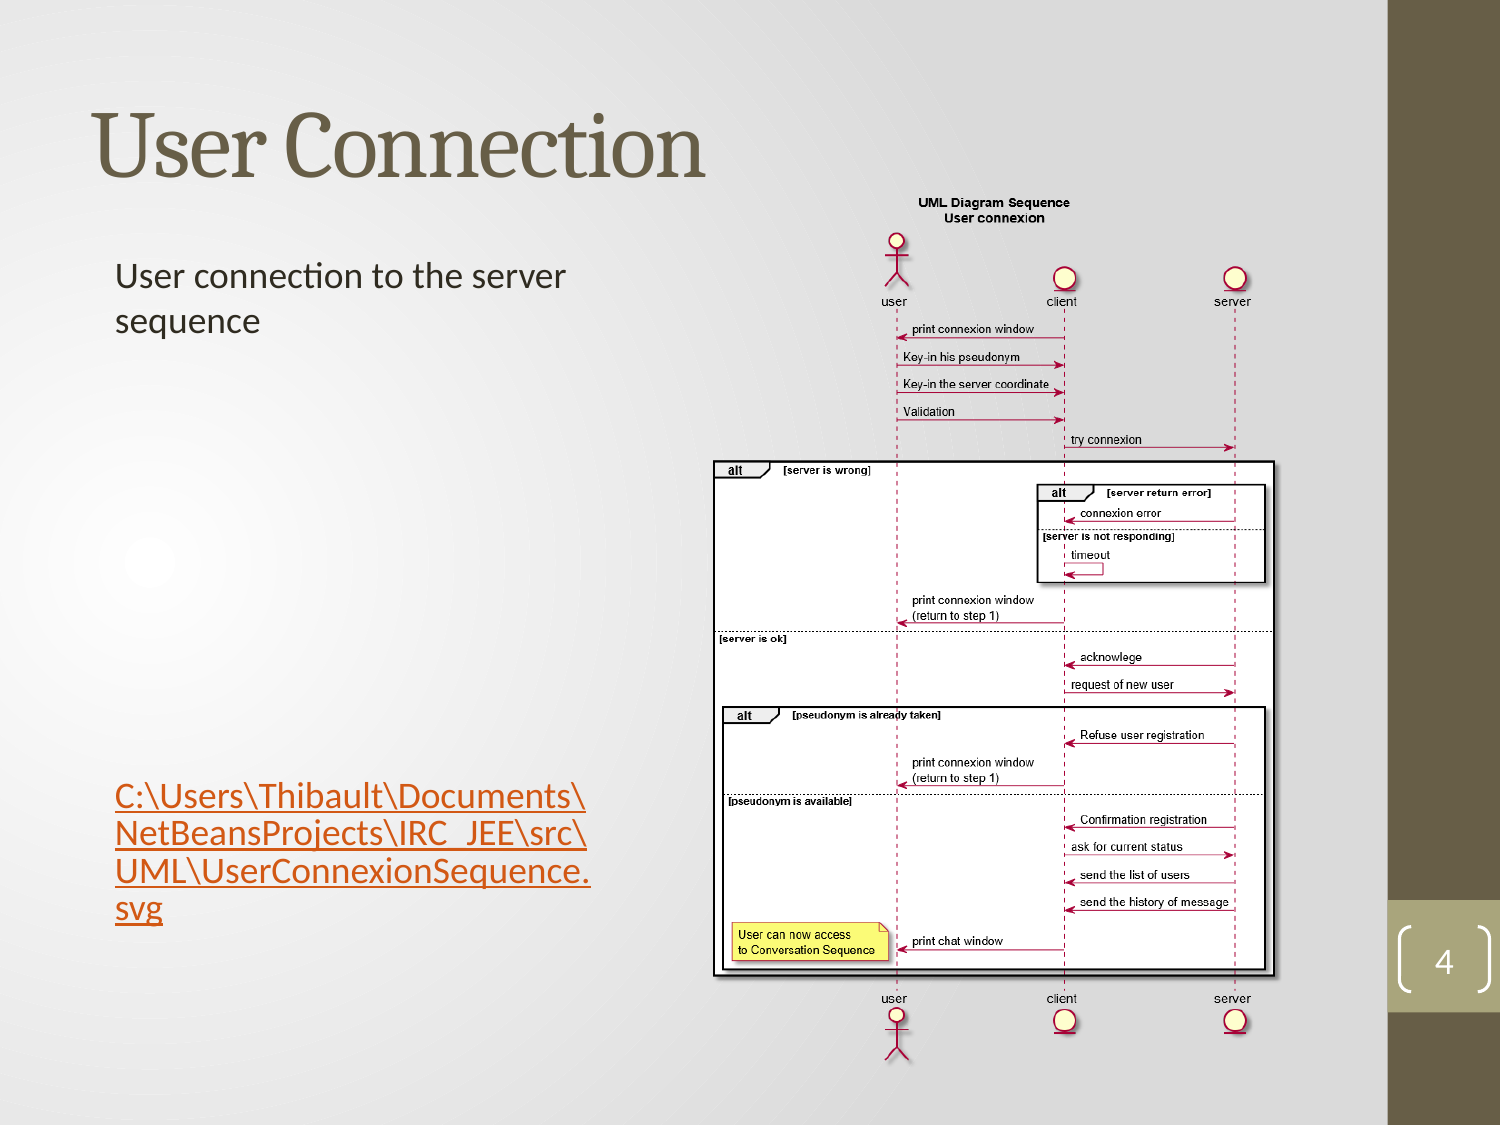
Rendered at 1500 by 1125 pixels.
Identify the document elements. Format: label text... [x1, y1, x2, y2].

text_box User connection to the server sequence [100, 243, 656, 349]
slide_number 4 [1397, 925, 1492, 994]
title User Connection [75, 45, 1325, 233]
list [702, 183, 1283, 1069]
text_box C:\Users\Thibault\Documents\NetBeansProjects\IRC_JEE\src\UML\UserConnexionSequence.svg [100, 763, 609, 823]
